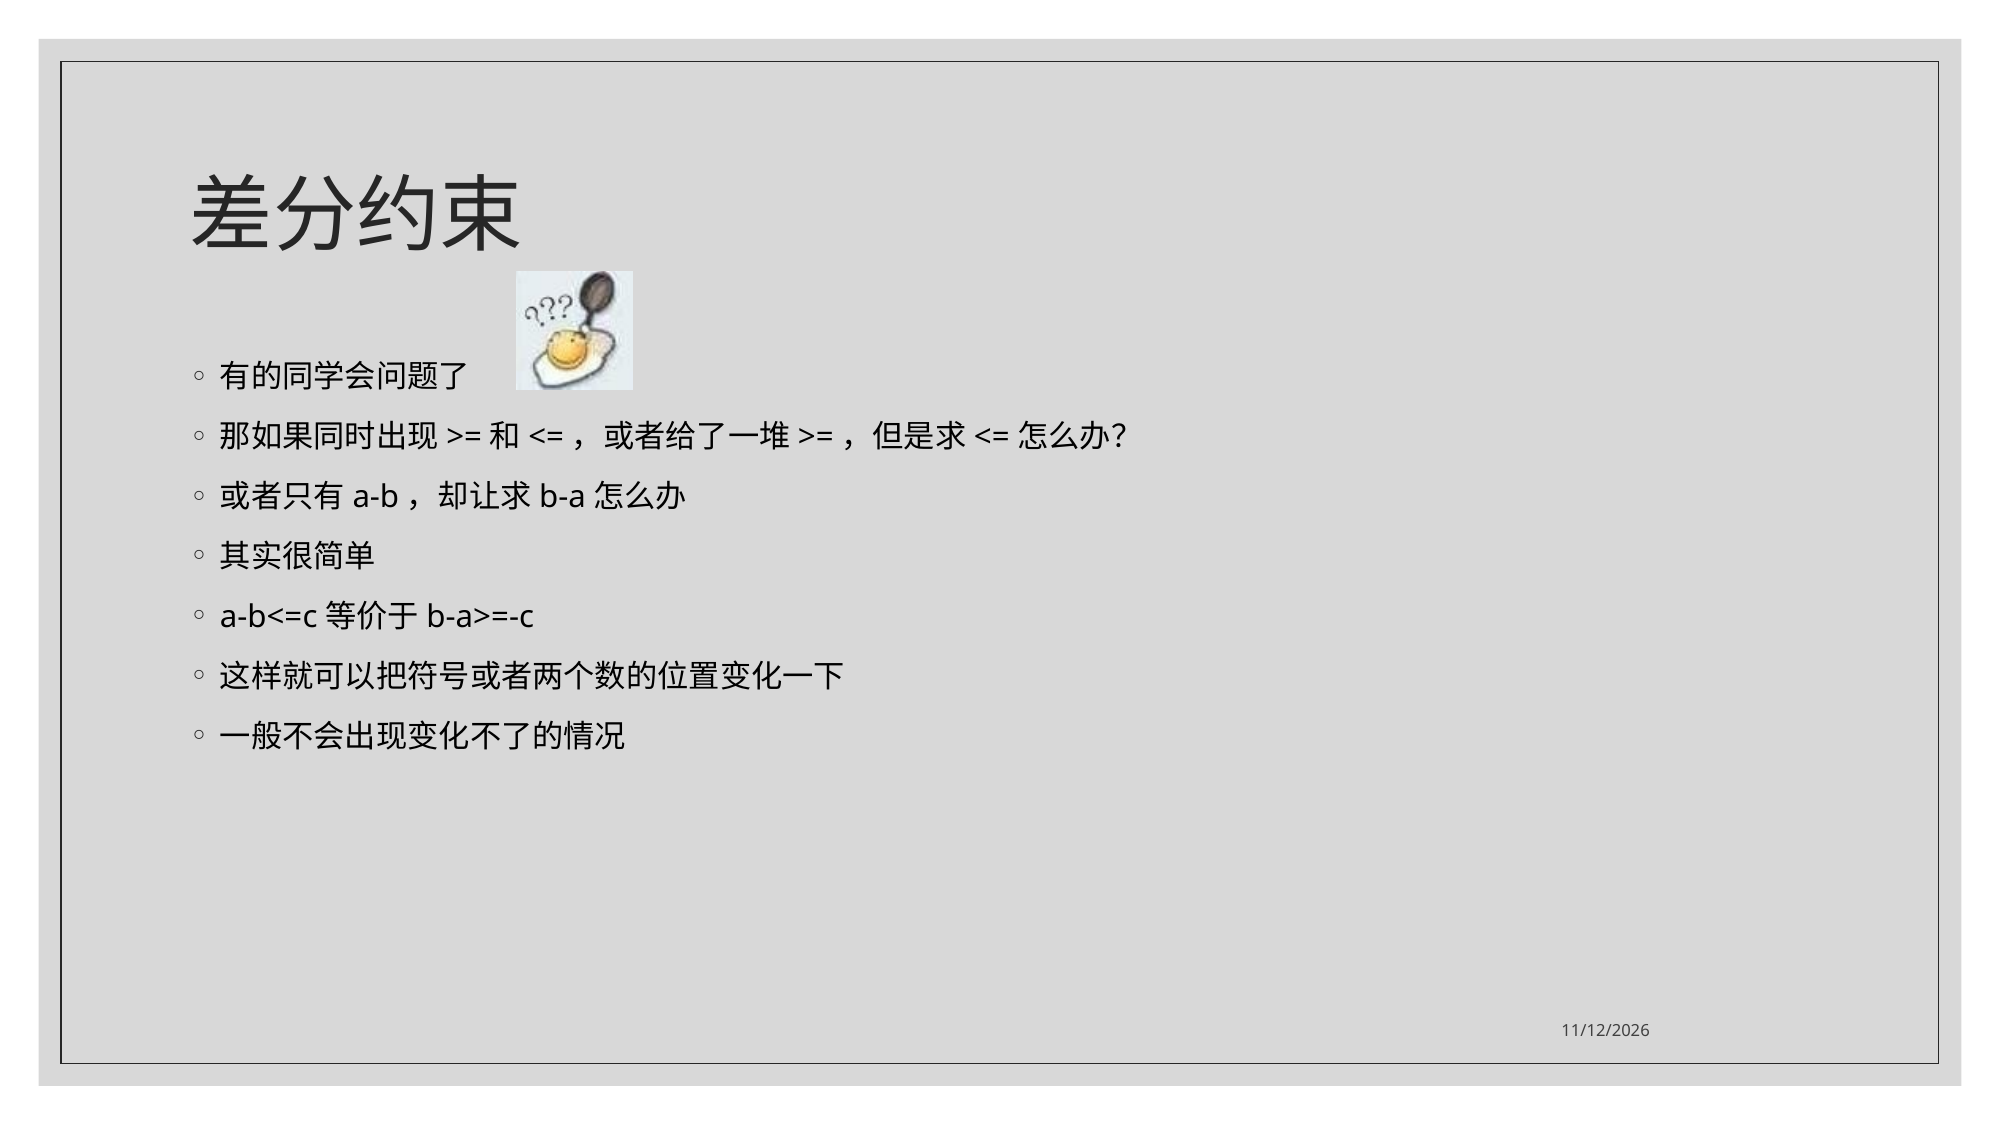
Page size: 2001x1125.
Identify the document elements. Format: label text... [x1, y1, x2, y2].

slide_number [1190, 990, 1665, 1050]
title 差分约束 [174, 105, 1825, 331]
list 有的同学会问题了 那如果同时出现>=和<=，或者给了一堆>=，但是求<=怎么办？ 或者只有a-b，却让求b-a怎么办 其实很简单 a-b<=c等价于b-a>=-c 这样就可以把符号或者两个数的位置变化一下 一般不会出现变化不了的情况 [174, 345, 1825, 977]
picture [516, 271, 633, 390]
